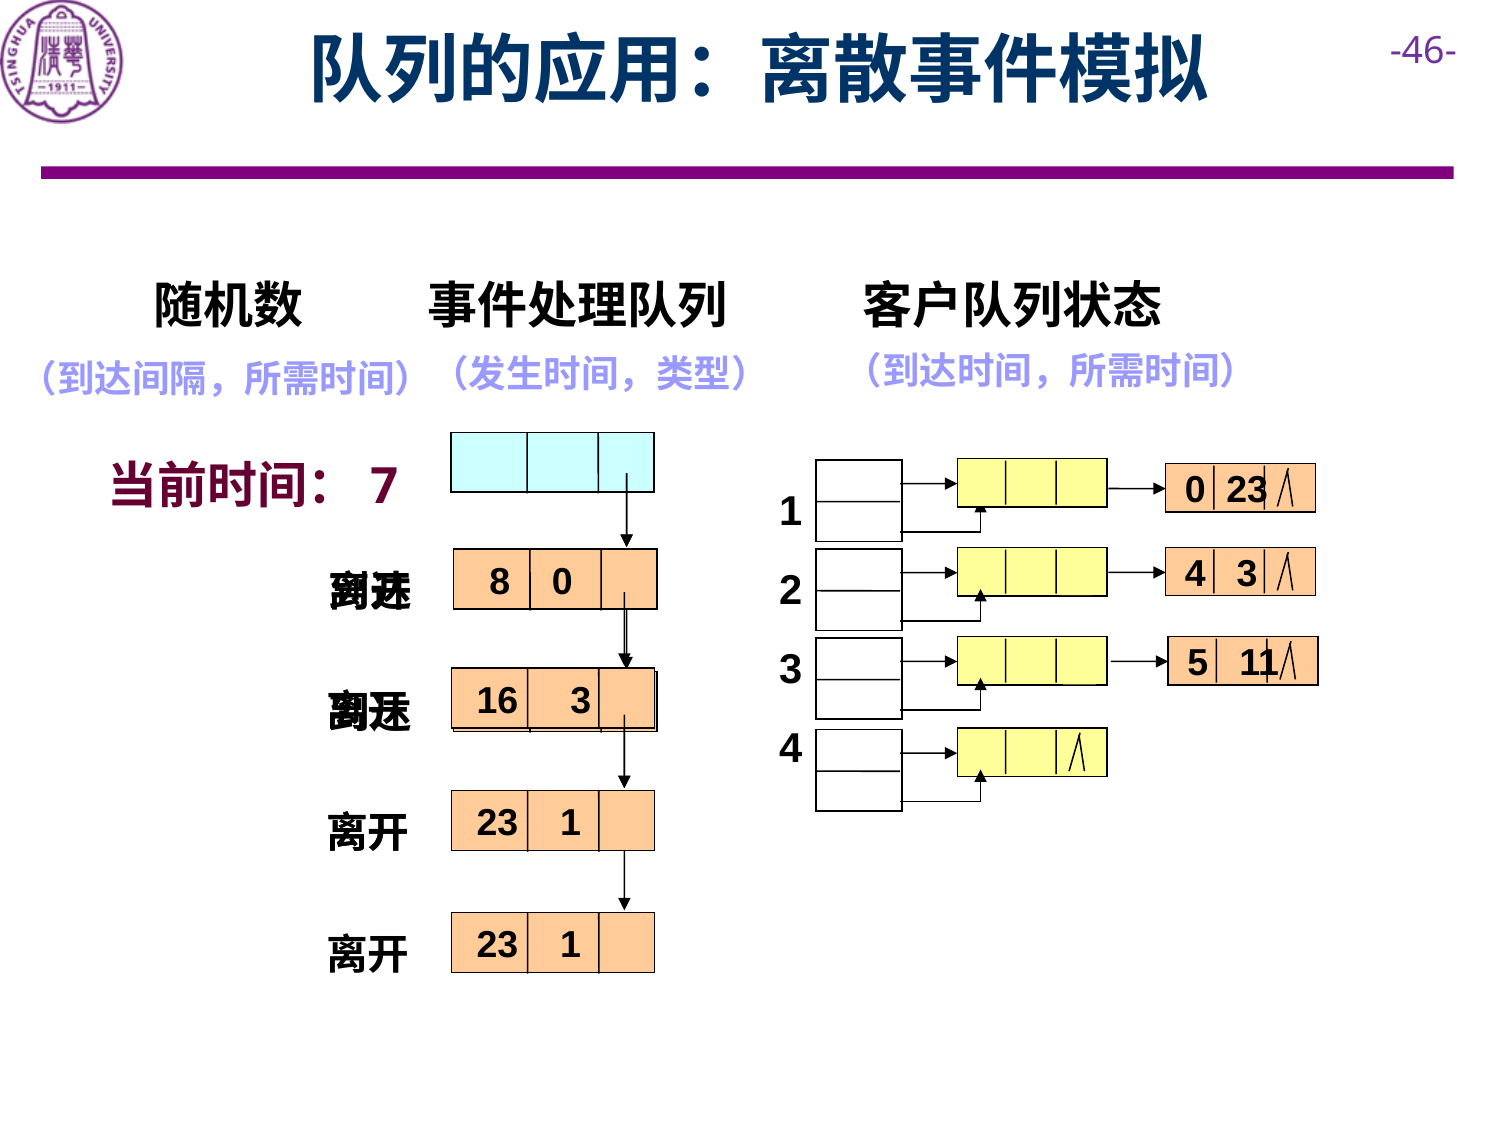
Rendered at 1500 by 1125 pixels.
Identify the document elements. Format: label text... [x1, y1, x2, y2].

text_box 当前时间：7 [93, 446, 445, 521]
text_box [1059, 540, 1316, 602]
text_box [311, 473, 658, 864]
text_box 随机数 事件处理队列 客户队列状态 [139, 265, 1301, 341]
text_box （到达时间，所需时间） [830, 341, 1286, 400]
picture [0, 0, 124, 124]
text_box （到达间隔，所需时间） [5, 347, 511, 408]
text_box （发生时间，类型） [416, 342, 792, 403]
text_box 队列的应用：离散事件模拟 [135, 13, 1383, 164]
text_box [450, 432, 655, 470]
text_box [764, 456, 1316, 812]
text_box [1062, 629, 1319, 691]
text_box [311, 871, 658, 987]
